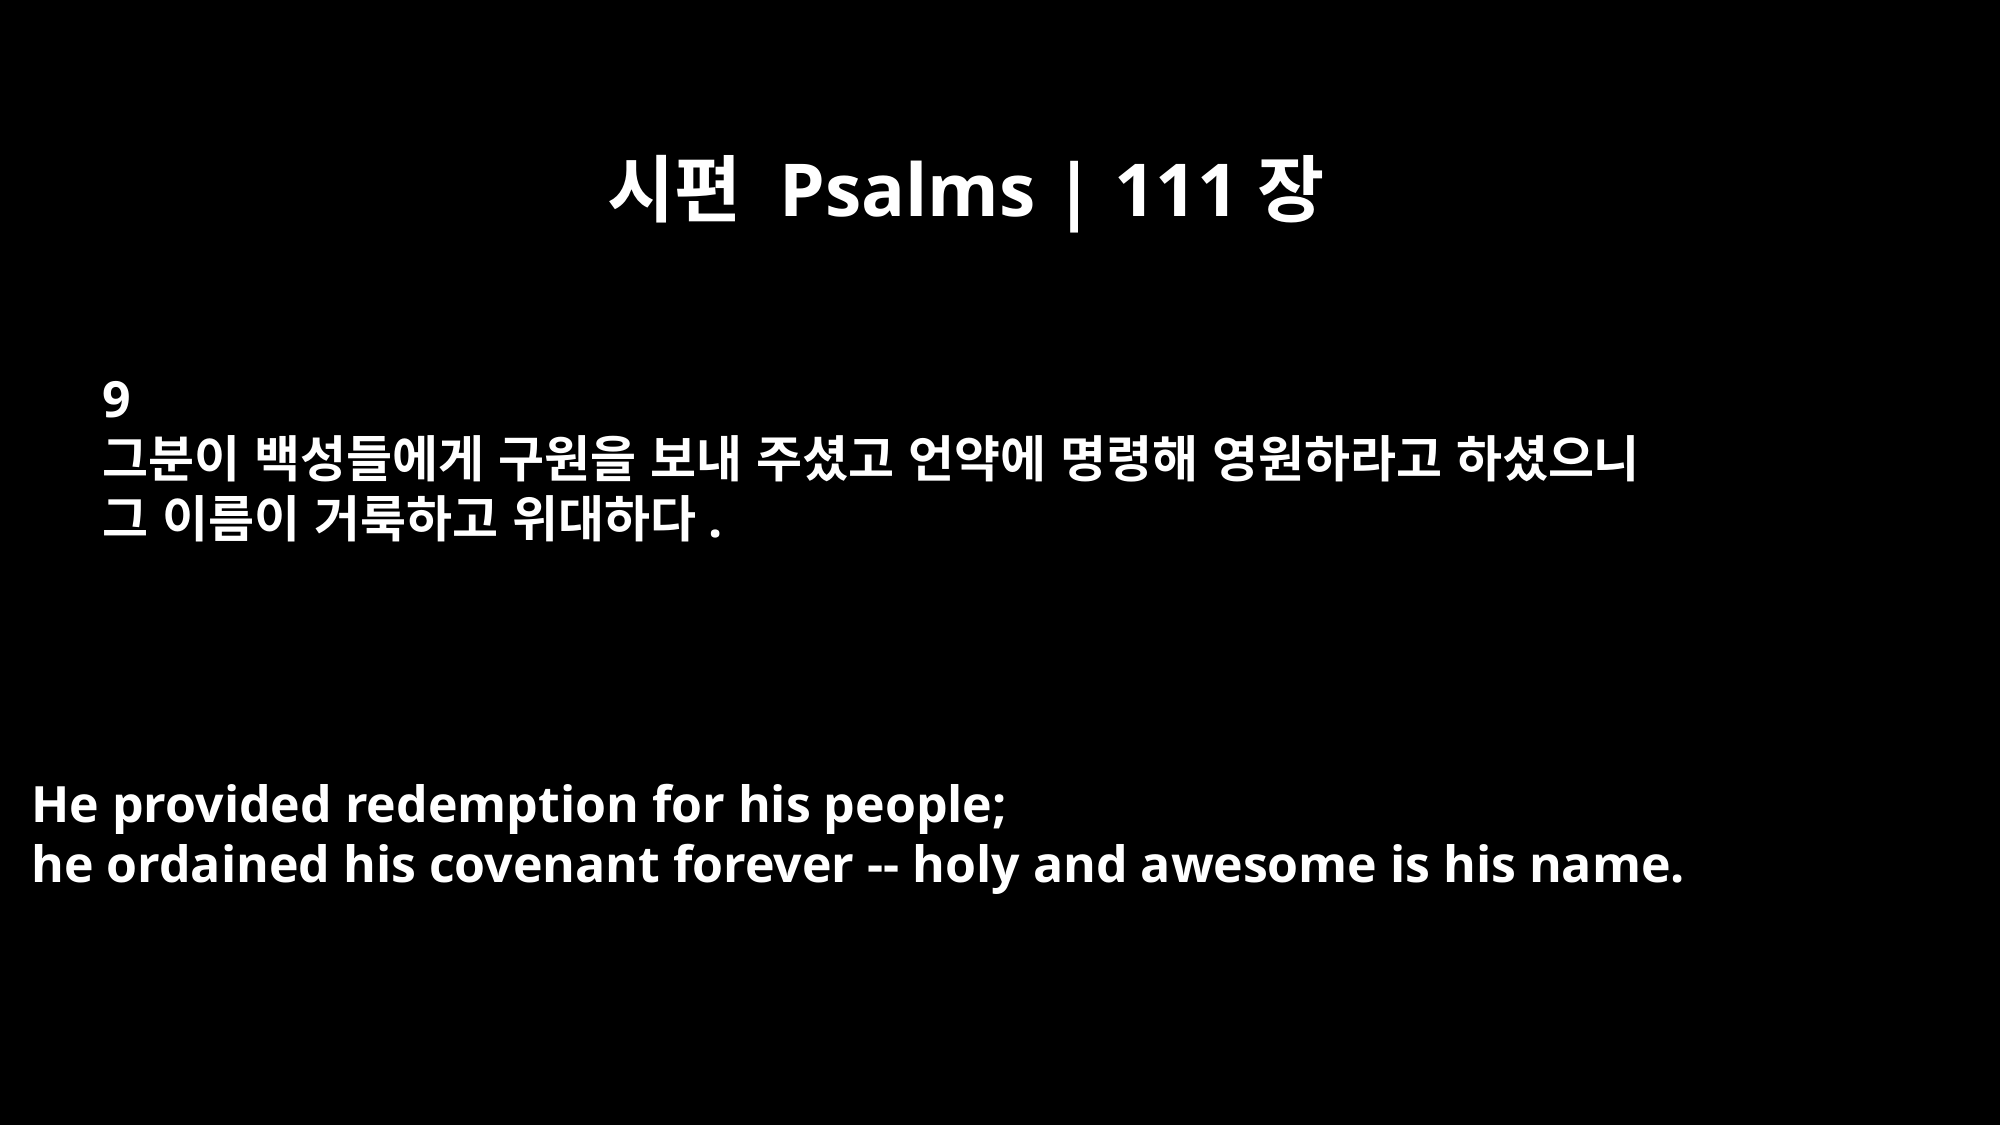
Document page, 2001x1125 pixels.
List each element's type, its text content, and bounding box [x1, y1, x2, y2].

text_box 9 그분이 백성들에게 구원을 보내 주셨고 언약에 명령해 영원하라고 하셨으니 그 이름이 거룩하고 위대하다. [87, 359, 1670, 555]
text_box 시편 Psalms | 111장 [592, 136, 1340, 239]
text_box He provided redemption for his people; he ordained his covenant forever -- holy and awesome is his name. [16, 764, 1701, 900]
